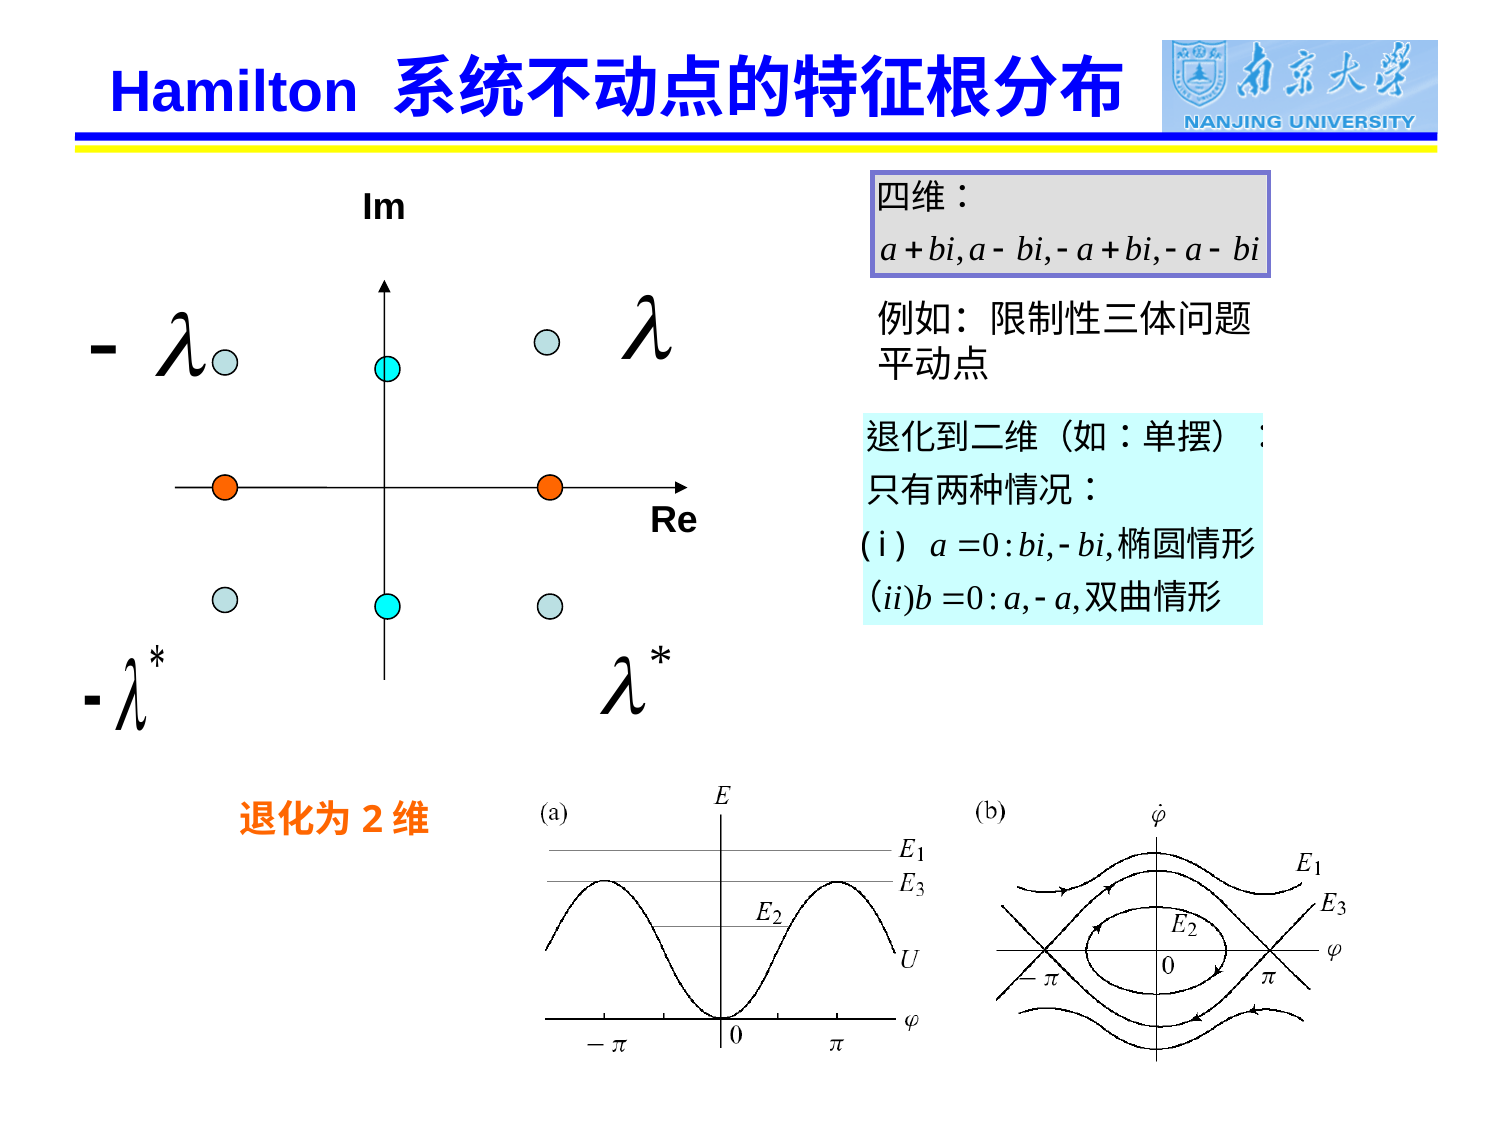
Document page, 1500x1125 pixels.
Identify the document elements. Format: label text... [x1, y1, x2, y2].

text_box Hamilton 系统不动点的特征根分布 [78, 37, 1141, 133]
text_box 例如：限制性三体问题平动点 [862, 287, 1300, 393]
picture [1162, 40, 1438, 132]
text_box 退化为2维 [225, 787, 488, 848]
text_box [862, 412, 1263, 626]
picture [524, 774, 1351, 1075]
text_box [74, 174, 714, 757]
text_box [874, 174, 1267, 274]
